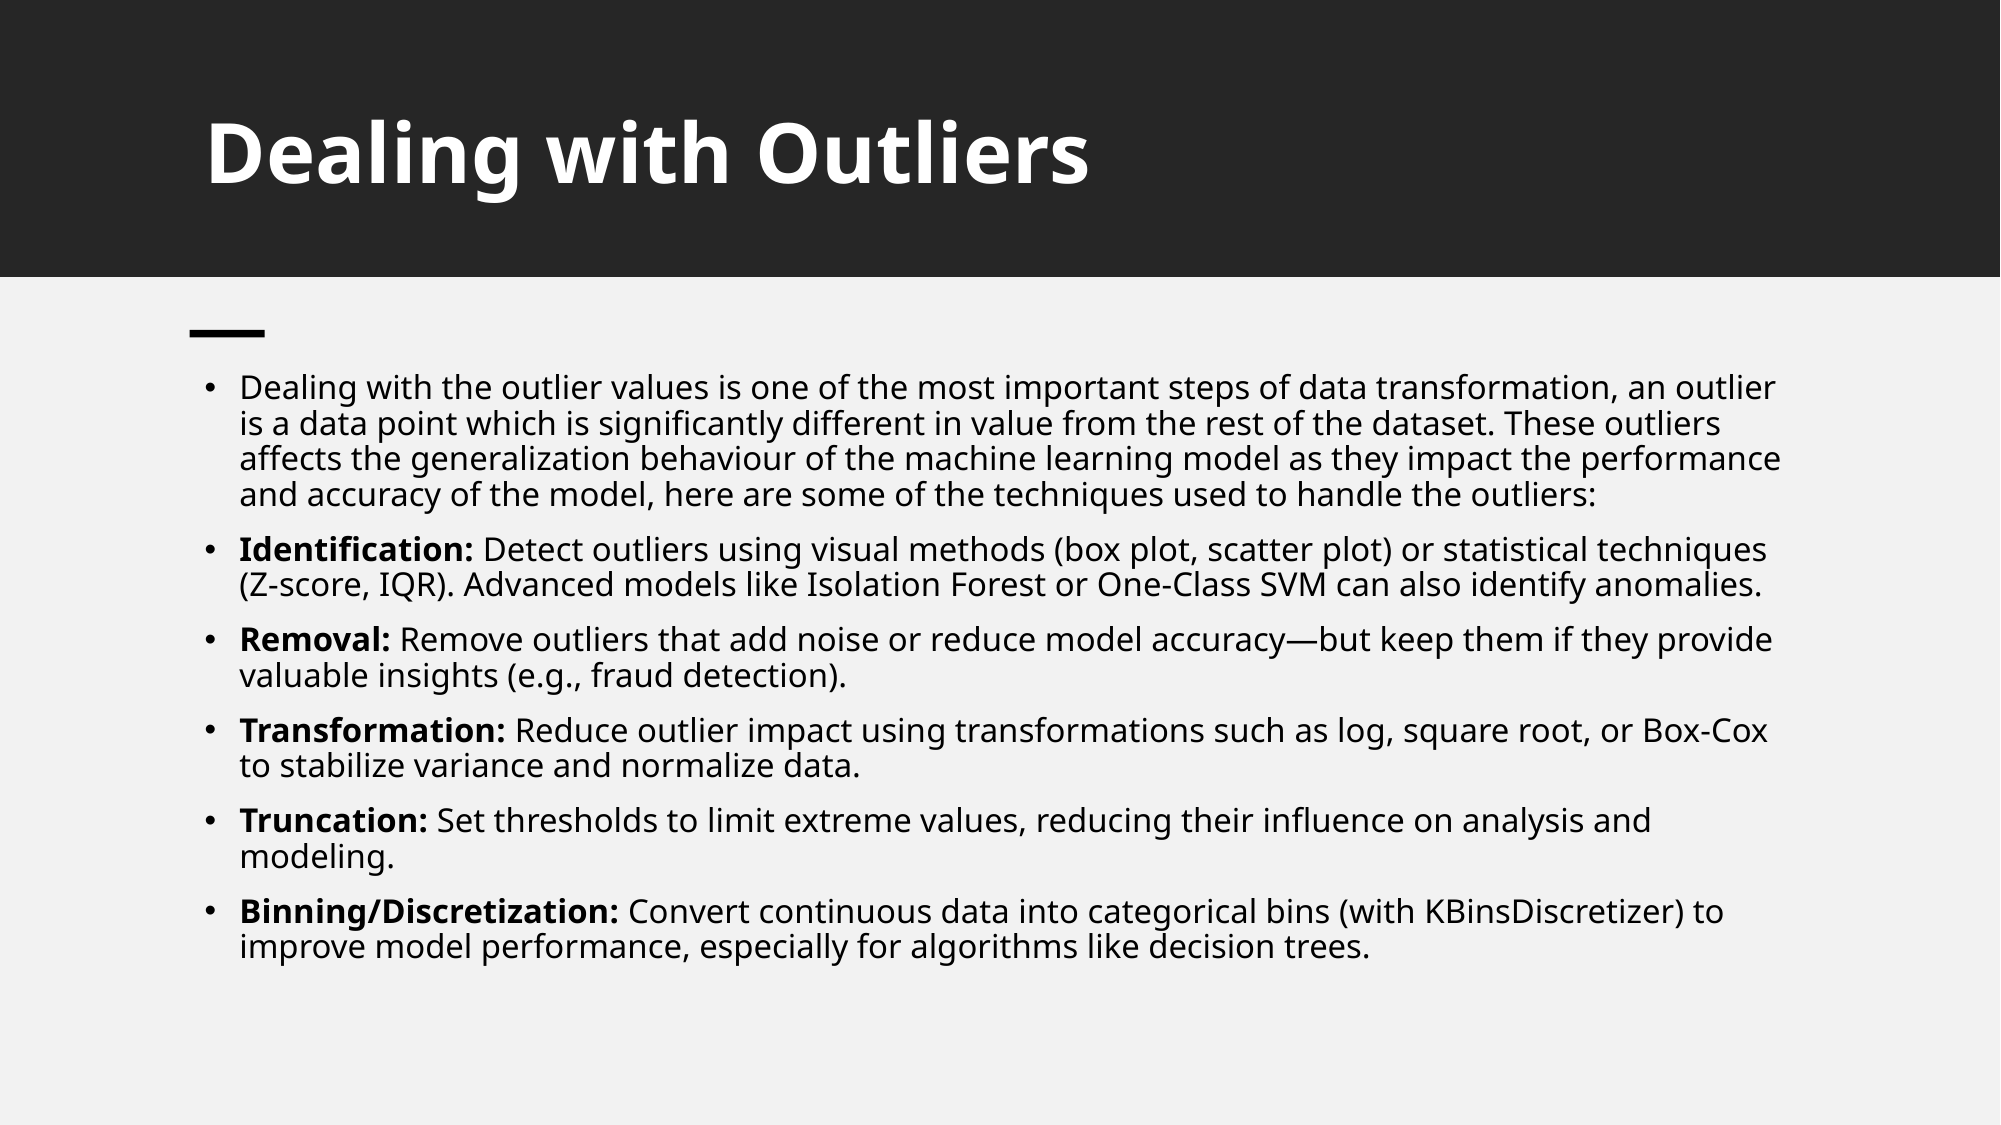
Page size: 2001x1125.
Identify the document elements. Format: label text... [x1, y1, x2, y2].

list Dealing with the outlier values is one of the most important steps of data transformation, an outlier is a data point which is significantly different in value from the rest of the dataset. These outliers affects the generalization behaviour of the machine learning model as they impact the performance and accuracy of the model, here are some of the techniques used to handle the outliers: Identification: Detect outliers using visual methods (box plot, scatter plot) or statistical techniques (Z-score, IQR). Advanced models like Isolation Forest or One-Class SVM can also identify anomalies. Removal: Remove outliers that add noise or reduce model accuracy—but keep them if they provide valuable insights (e.g., fraud detection). Transformation: Reduce outlier impact using transformations such as log, square root, or Box-Cox to stabilize variance and normalize data. Truncation: Set thresholds to limit extreme values, reducing their influence on analysis and modeling. Binning/Discretization: Convert continuous data into categorical bins (with KBinsDiscretizer) to improve model performance, especially for algorithms like decision trees. [189, 363, 1811, 1014]
text_box [188, 328, 266, 339]
text_box [0, 0, 2000, 275]
title Dealing with Outliers [189, 104, 1812, 253]
text_box [0, 275, 2000, 1125]
